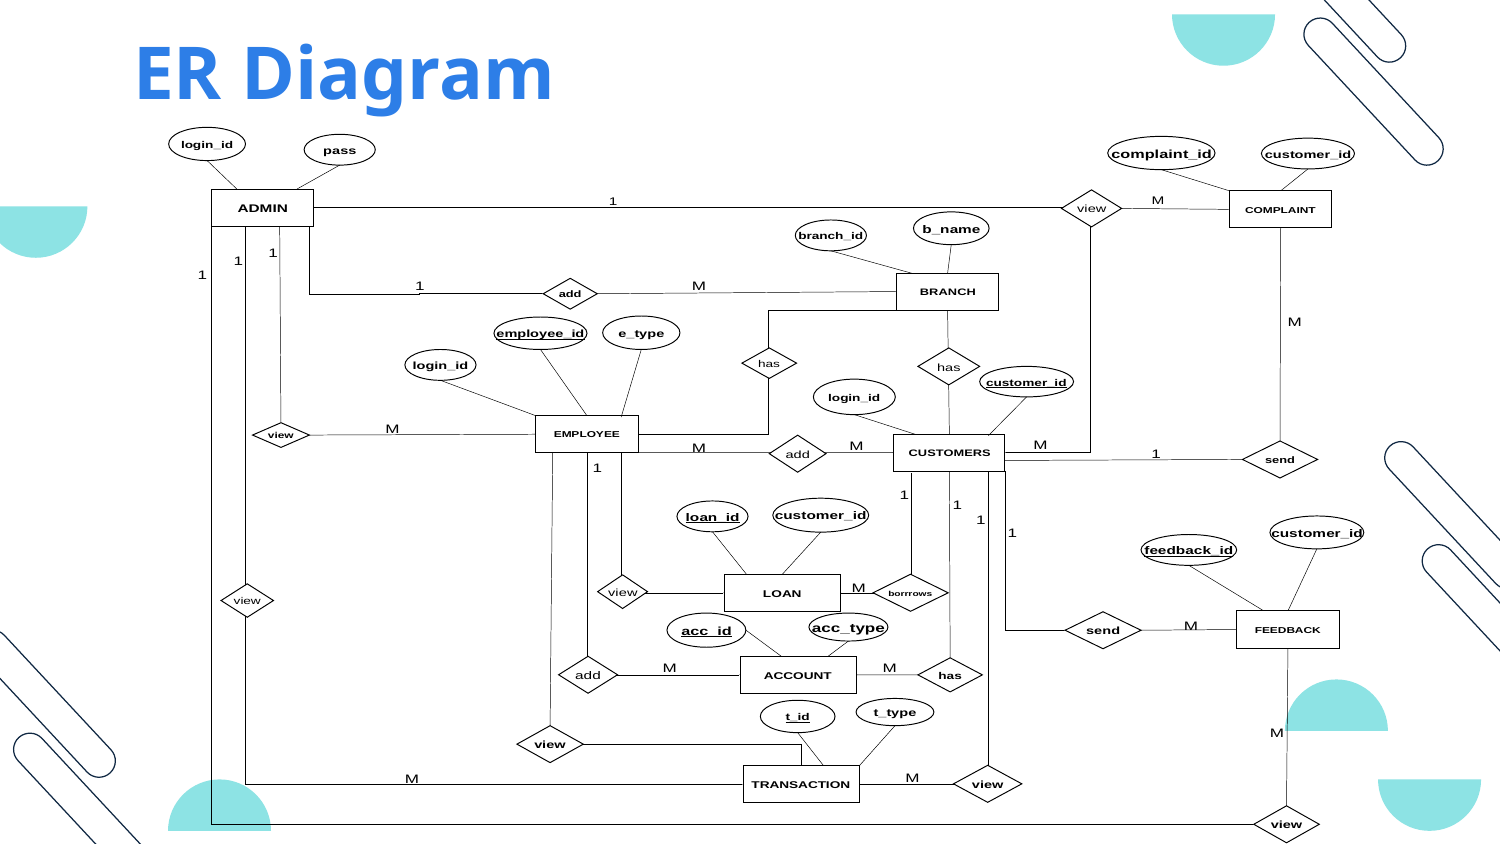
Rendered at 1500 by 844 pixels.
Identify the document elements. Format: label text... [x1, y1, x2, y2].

title ER Diagram [118, 11, 1382, 106]
picture [167, 126, 1365, 844]
